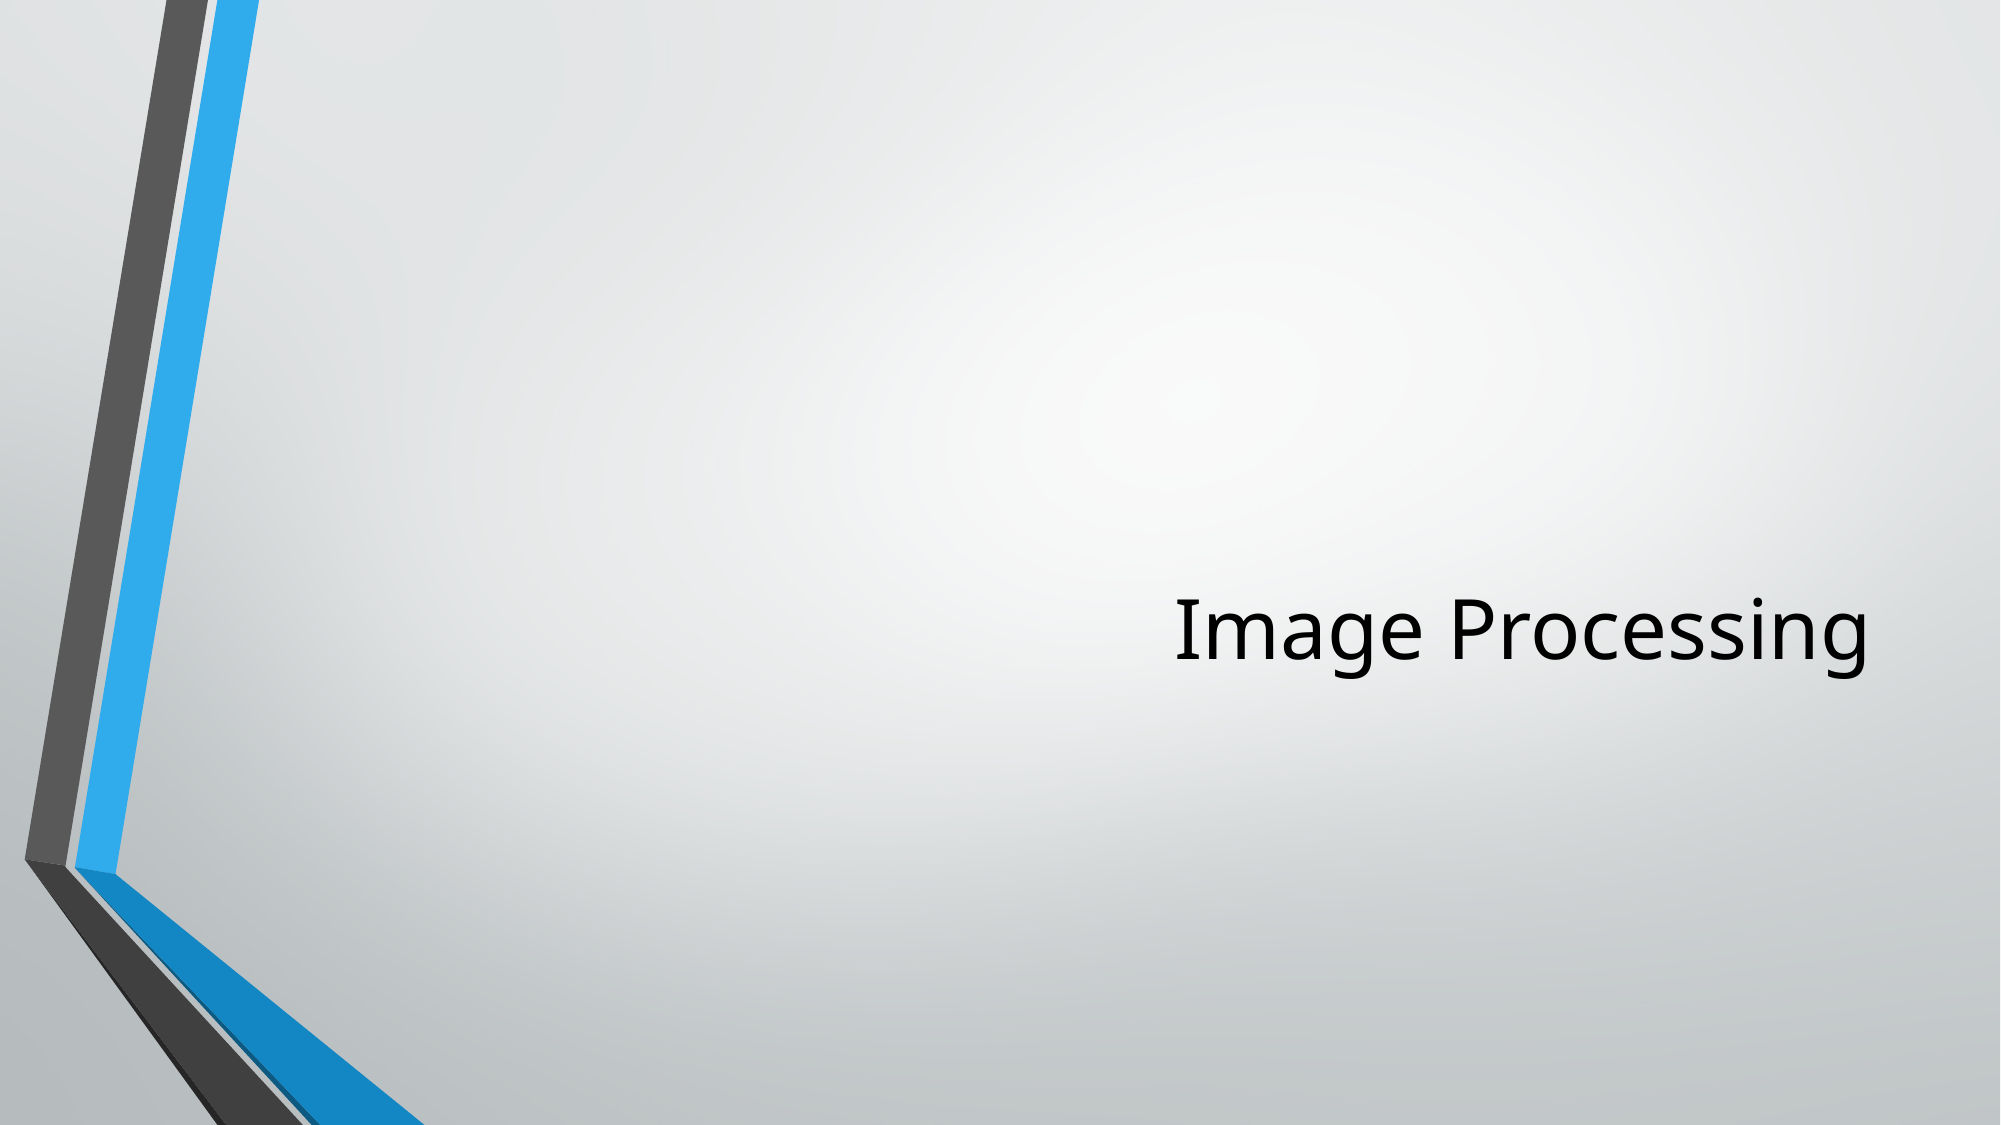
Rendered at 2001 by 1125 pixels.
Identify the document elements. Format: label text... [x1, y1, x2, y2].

title Image Processing [421, 437, 1887, 784]
